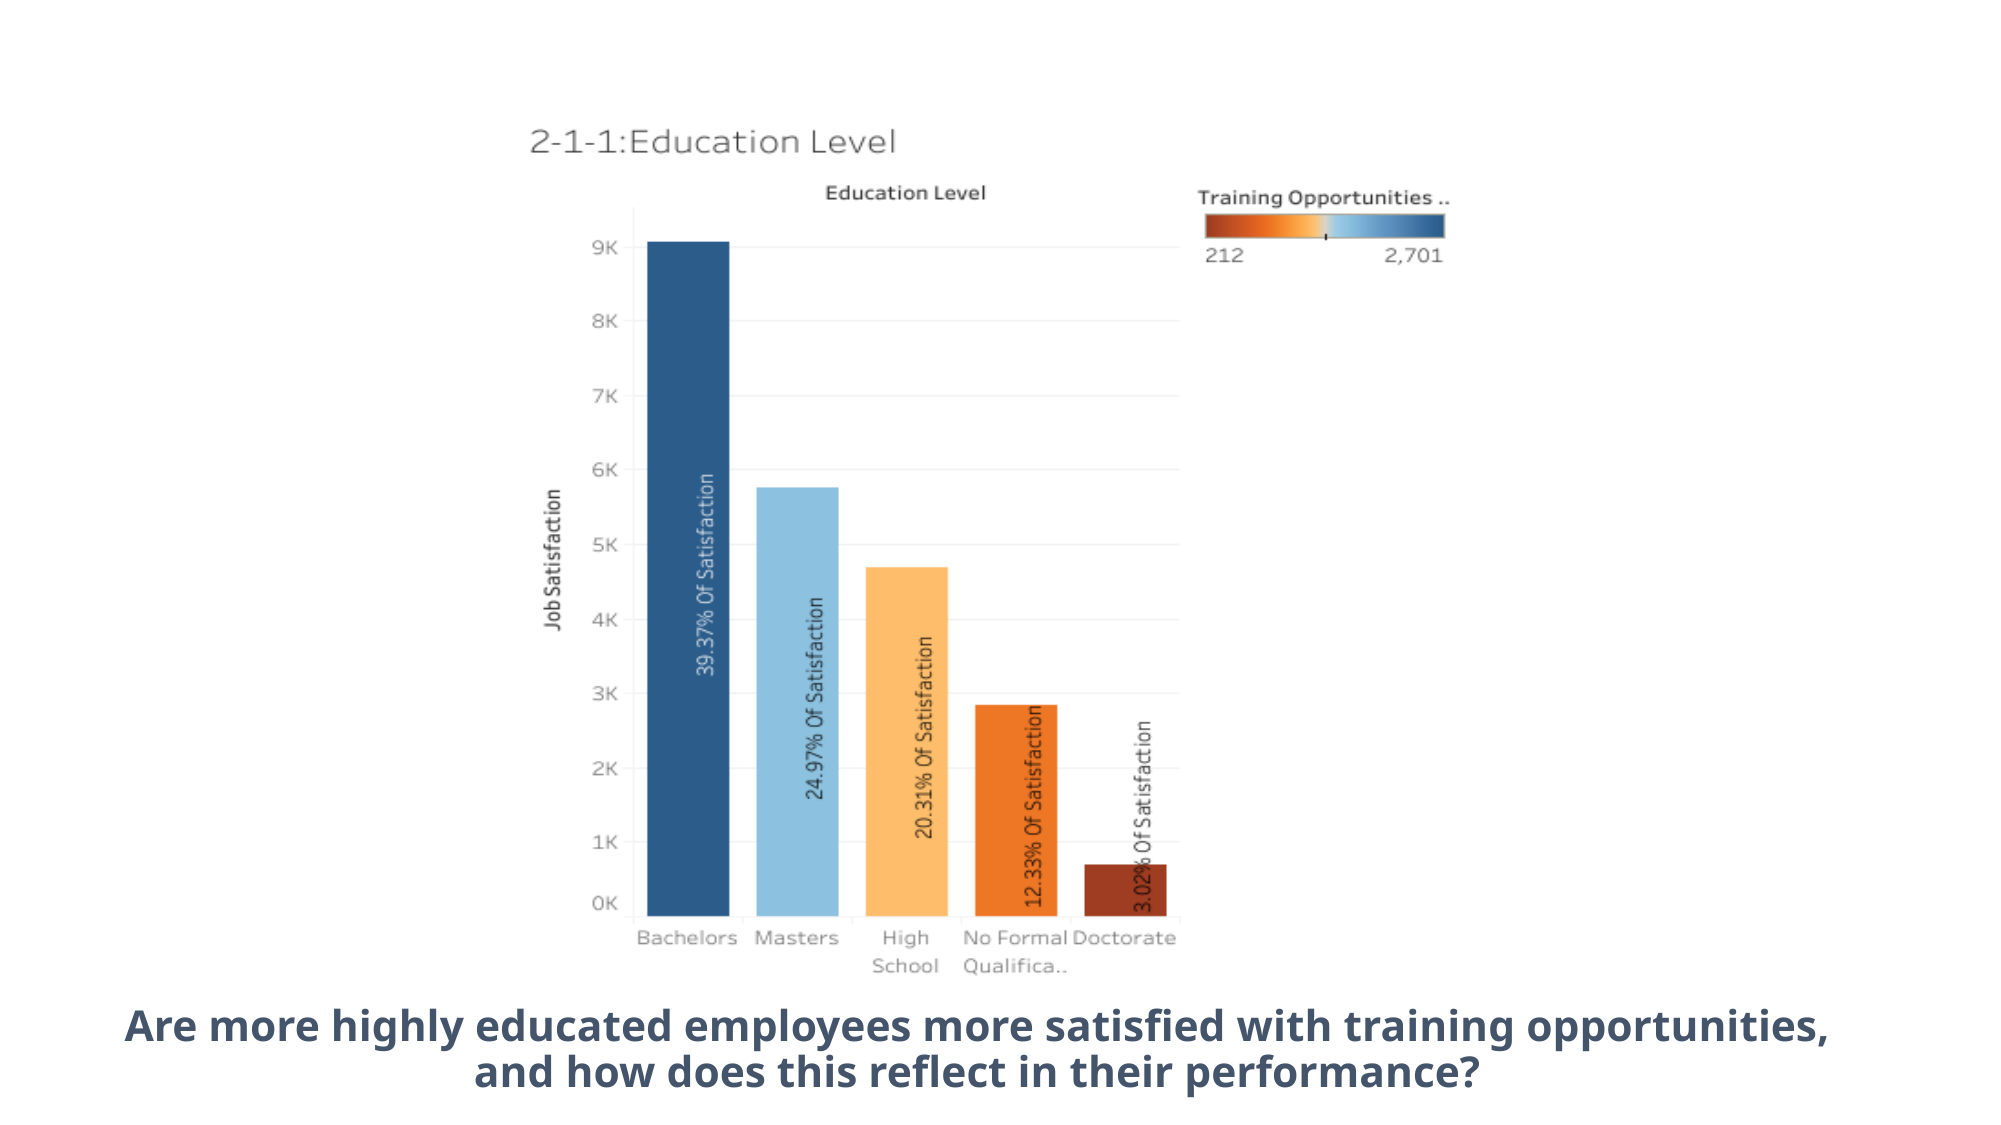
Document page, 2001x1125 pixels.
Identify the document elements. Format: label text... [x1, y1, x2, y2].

text_box Are more highly educated employees more satisfied with training opportunities, and how does this reflect in their performance? [82, 996, 1872, 1105]
picture [522, 109, 1454, 979]
